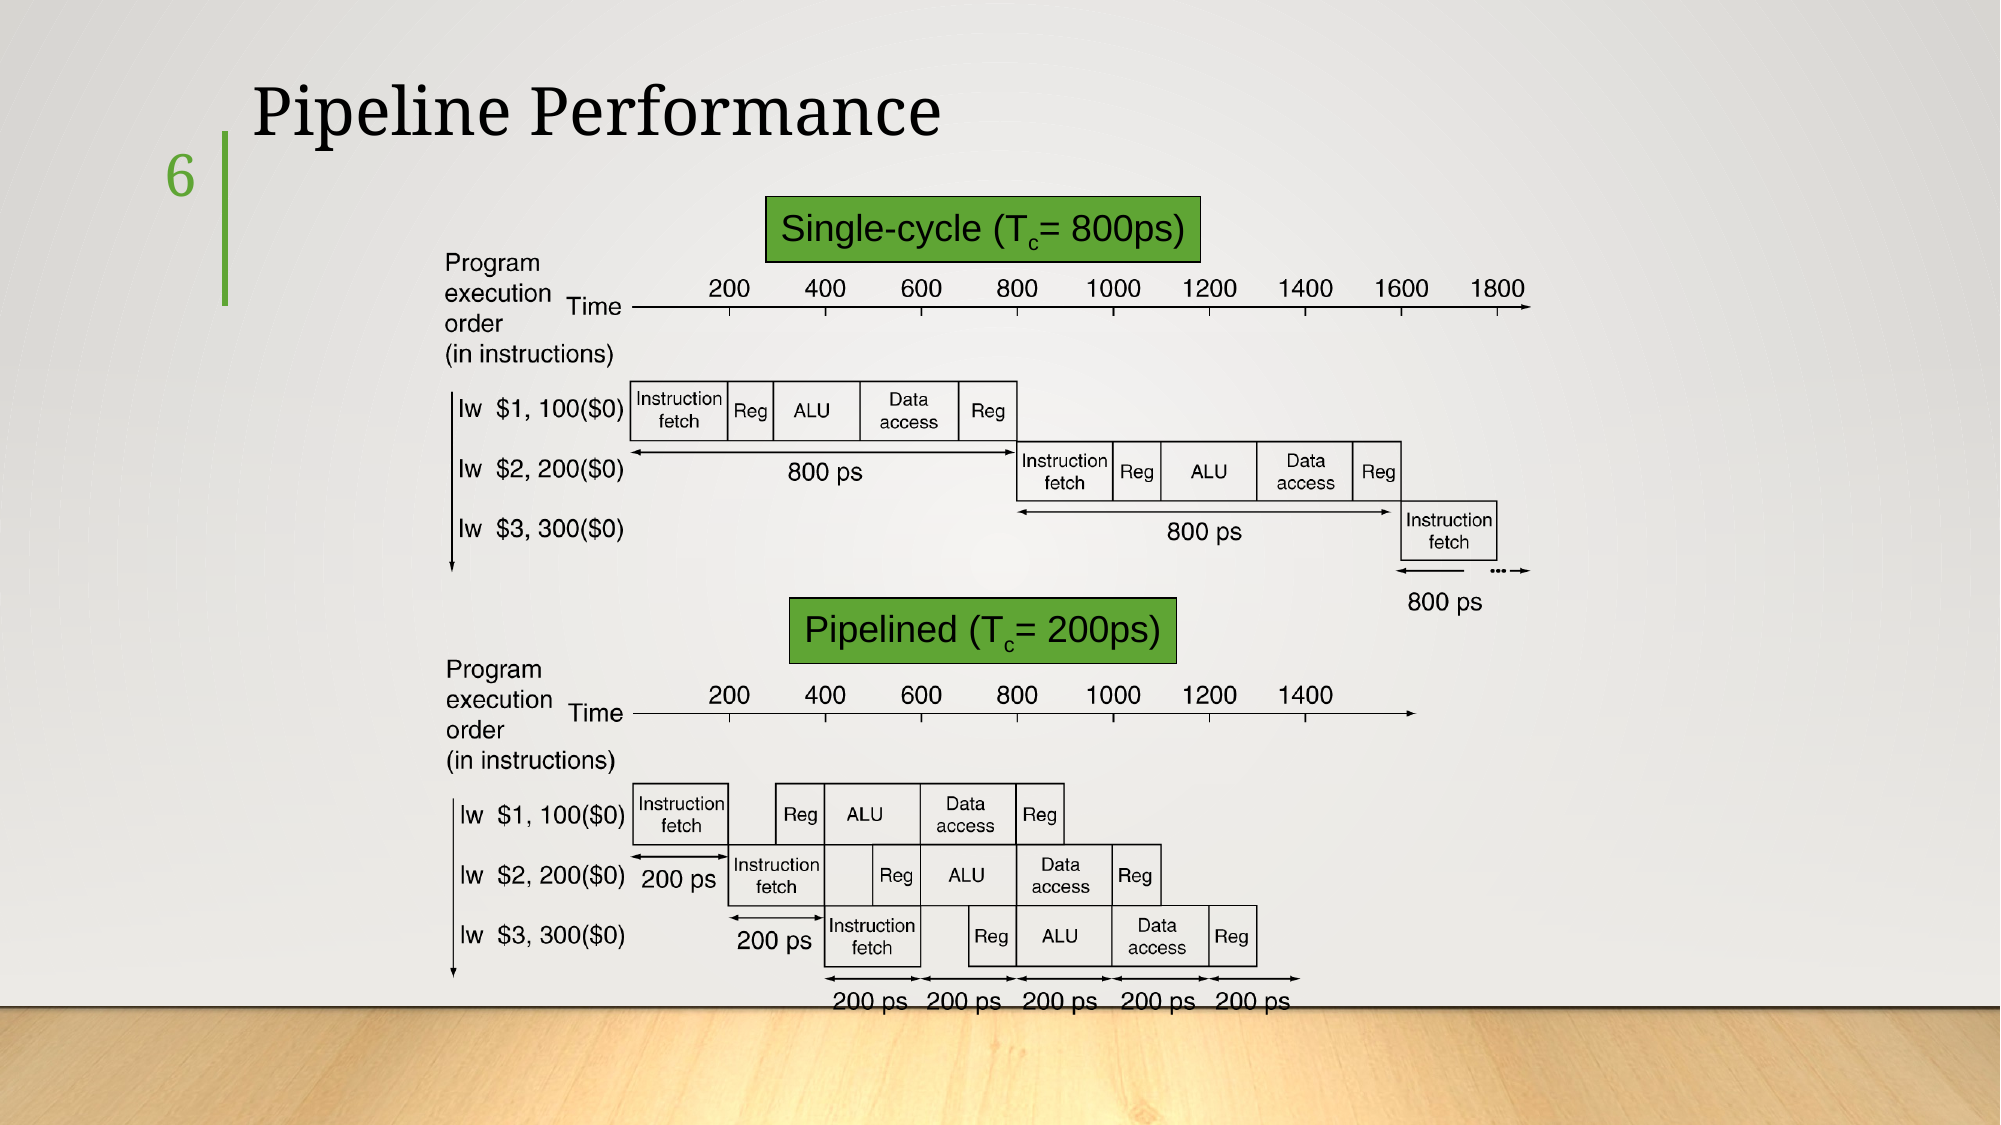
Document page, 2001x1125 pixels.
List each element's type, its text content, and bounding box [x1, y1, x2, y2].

slide_number 6 [78, 131, 212, 214]
text_box Single-cycle (Tc= 800ps) [765, 196, 1201, 249]
title Pipeline Performance [237, 19, 1800, 158]
picture [0, 249, 2000, 1125]
